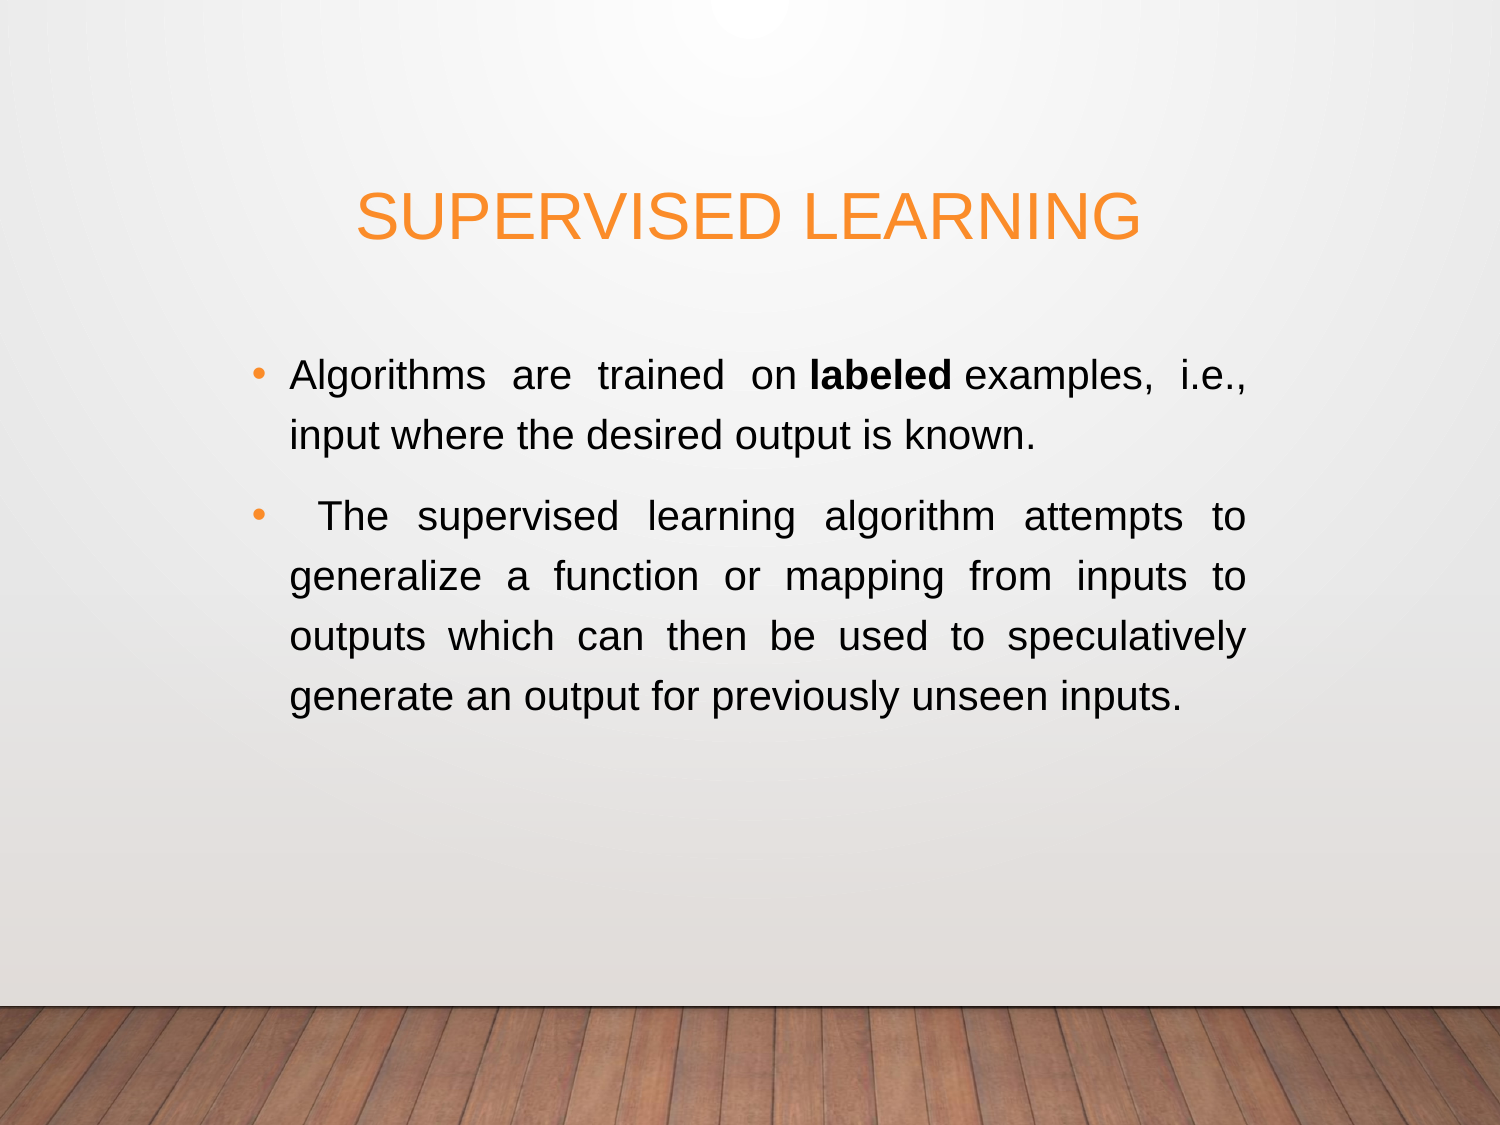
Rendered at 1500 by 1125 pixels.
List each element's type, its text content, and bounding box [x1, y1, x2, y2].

list Algorithms are trained on labeled examples, i.e., input where the desired output is known. The supervised learning algorithm attempts to generalize a function or mapping from inputs to outputs which can then be used to speculatively generate an output for previously unseen inputs. [236, 330, 1263, 897]
picture [0, 1006, 1500, 1125]
title Supervised learning [236, 131, 1263, 305]
